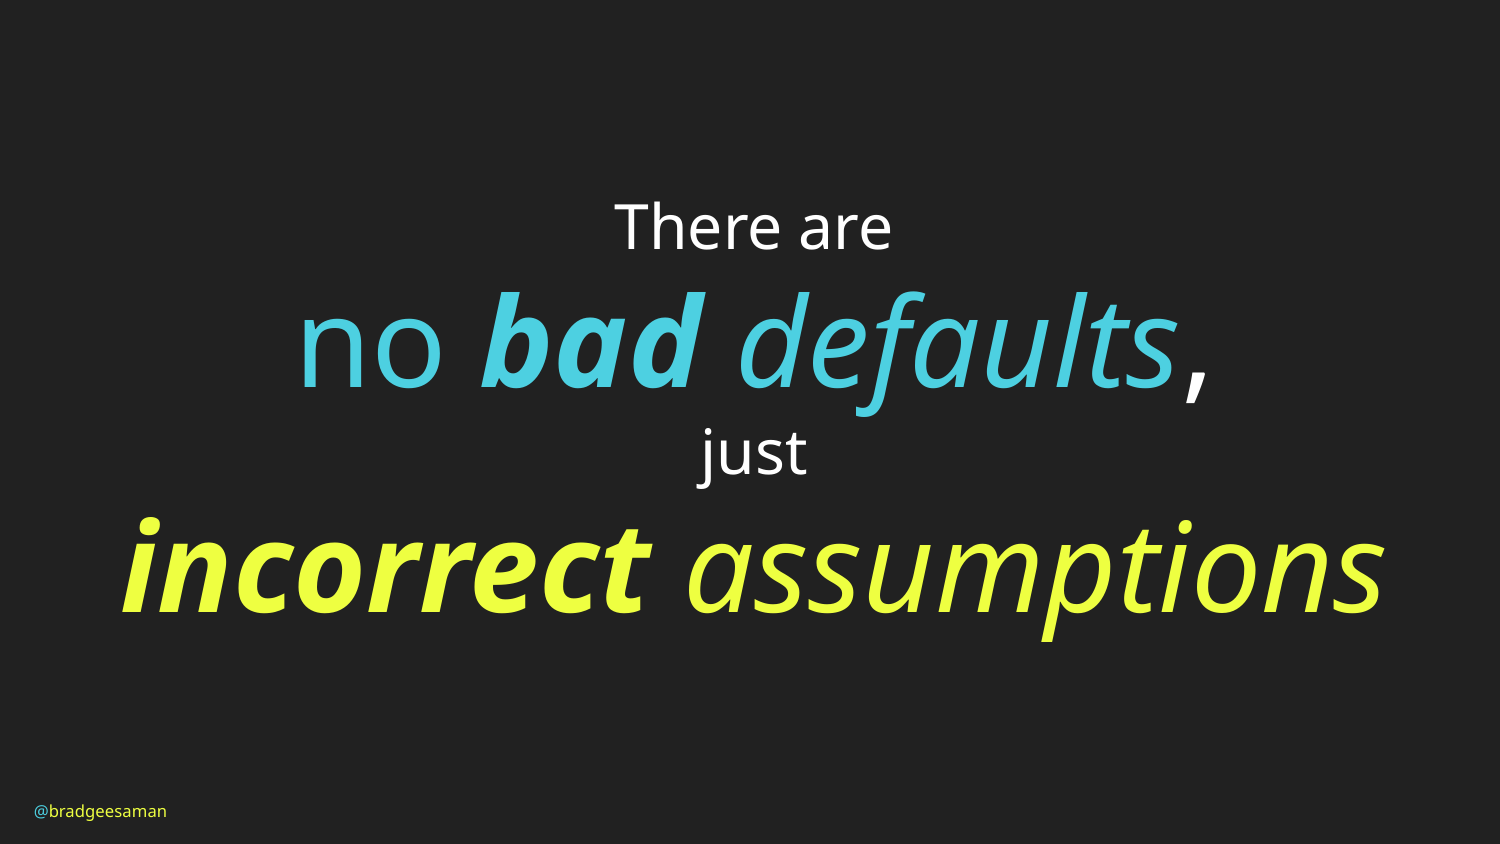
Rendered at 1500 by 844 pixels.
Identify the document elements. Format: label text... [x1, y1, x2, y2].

text_box @bradgeesaman [0, 788, 202, 834]
title There are no bad defaults, just incorrect assumptions [46, 172, 1463, 746]
